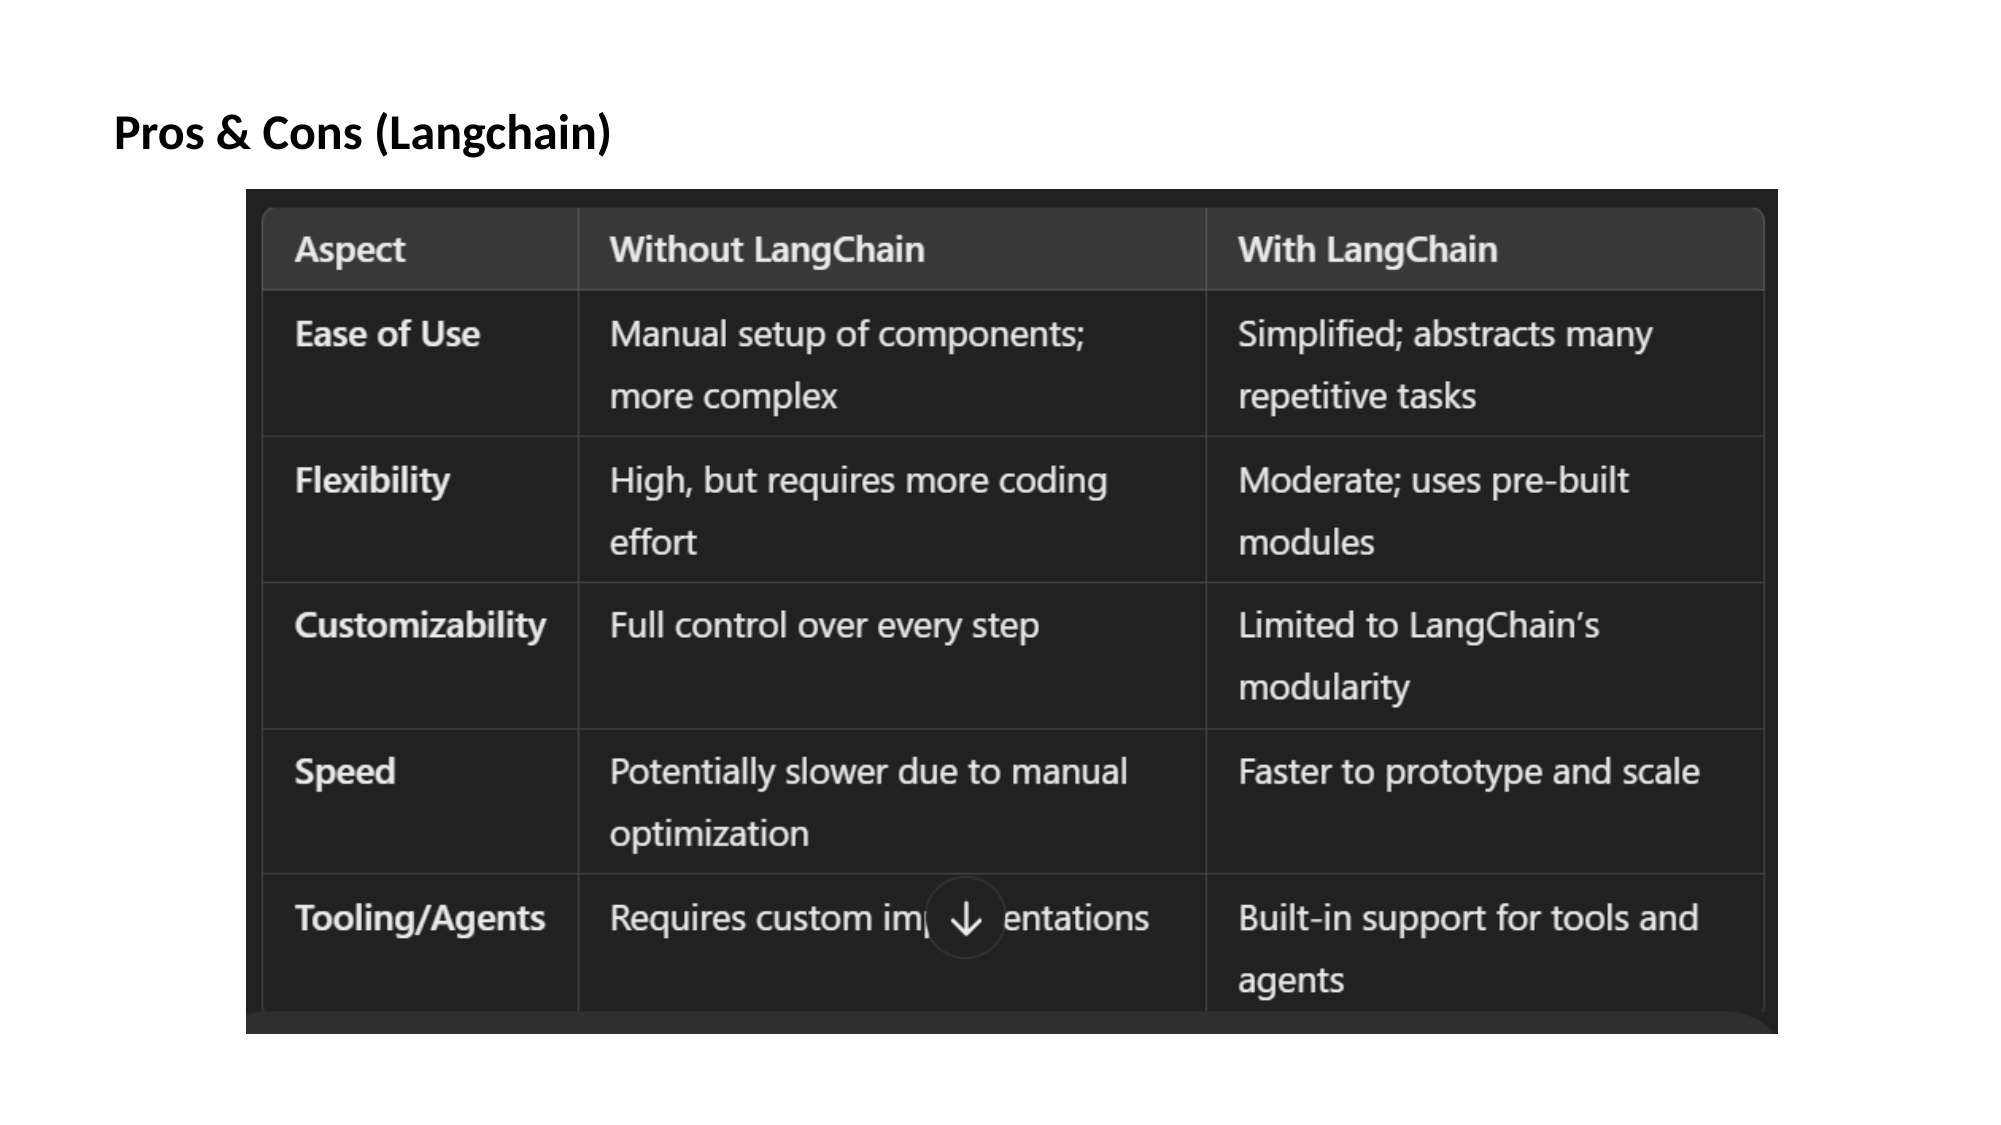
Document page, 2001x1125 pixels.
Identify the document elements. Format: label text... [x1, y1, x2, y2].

picture [245, 189, 1778, 1034]
text_box Pros & Cons (Langchain) [99, 91, 1138, 167]
